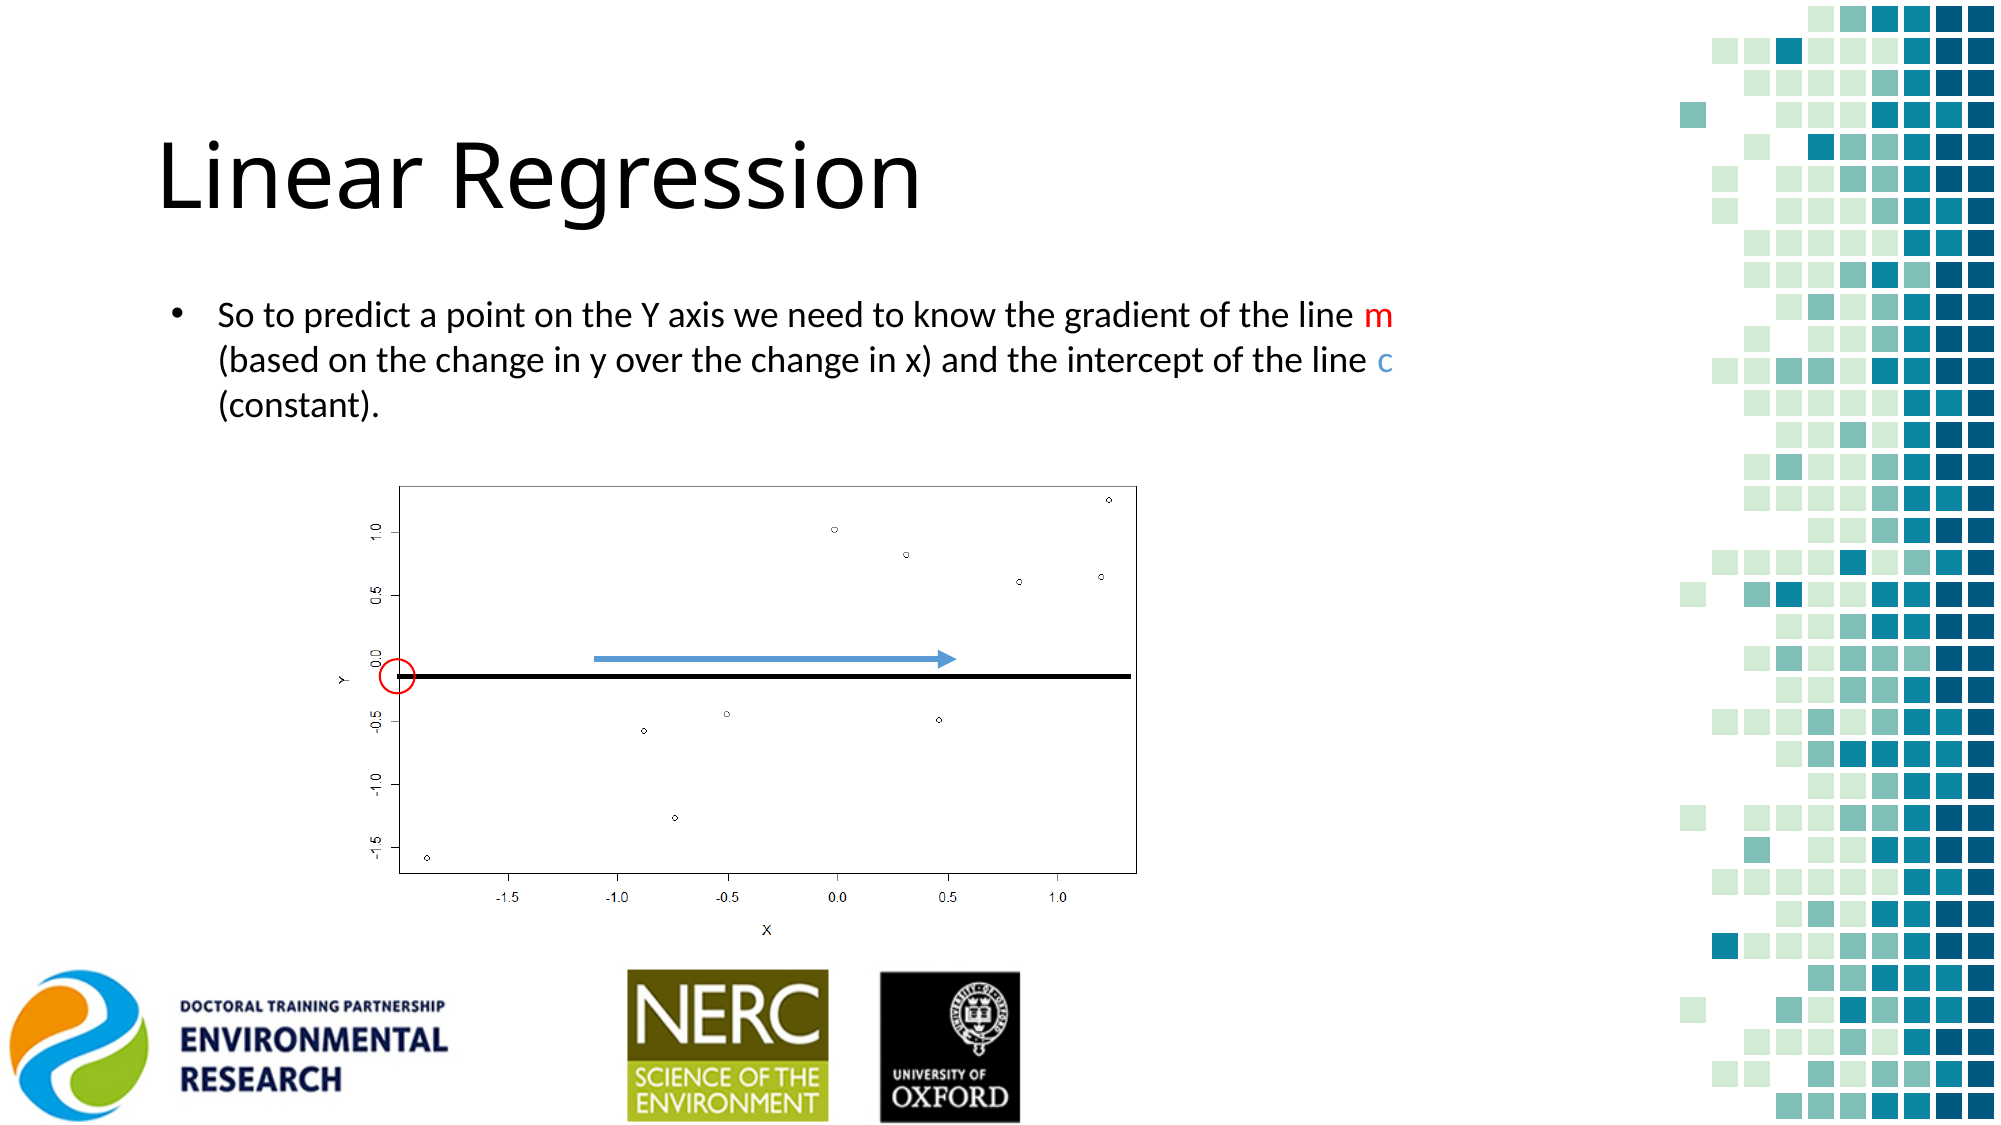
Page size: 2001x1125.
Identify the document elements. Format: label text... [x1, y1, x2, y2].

text_box So to predict a point on the Y axis we need to know the gradient of the line m (based on the change in y over the change in x) and the intercept of the line c (constant). [156, 282, 1517, 478]
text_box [0, 964, 1676, 1125]
title Linear Regression [140, 56, 1619, 244]
picture [334, 479, 1145, 946]
